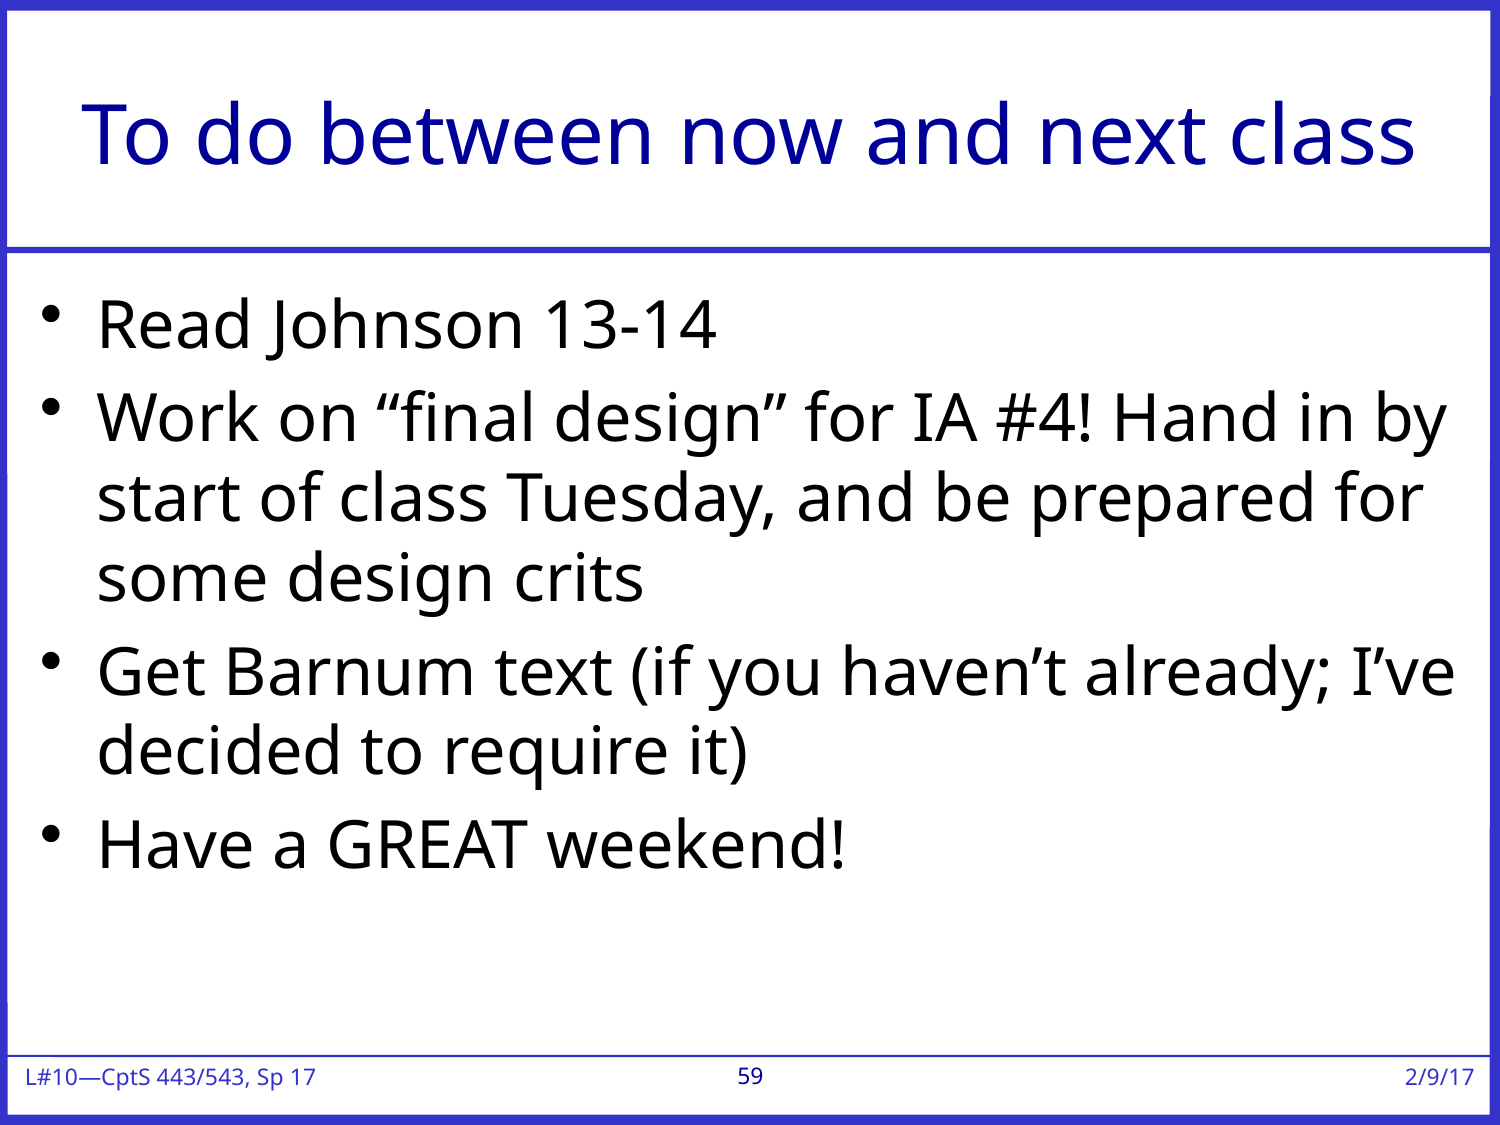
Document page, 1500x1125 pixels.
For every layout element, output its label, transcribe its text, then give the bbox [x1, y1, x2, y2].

list Read Johnson 13-14 Work on “final design” for IA #4! Hand in by start of class Tuesday, and be prepared for some design crits Get Barnum text (if you haven’t already; I’ve decided to require it) Have a GREAT weekend! [24, 273, 1476, 1038]
slide_number 59 [37, 1053, 1464, 1079]
title To do between now and next class [24, 24, 1476, 238]
